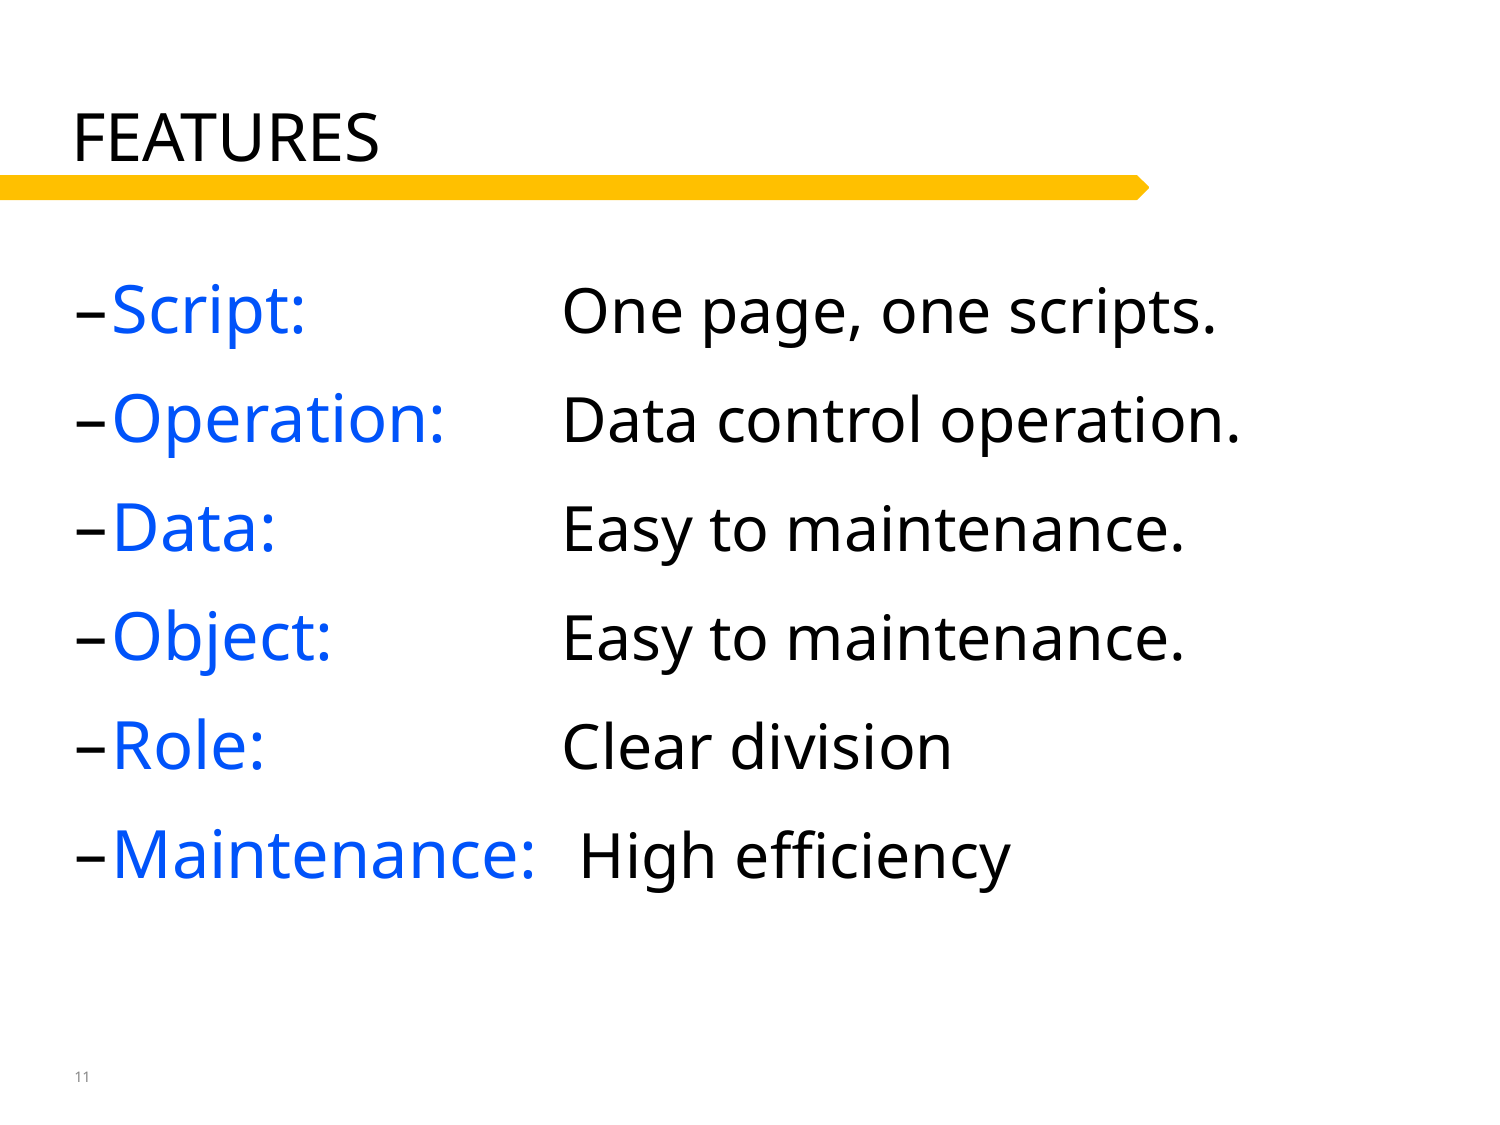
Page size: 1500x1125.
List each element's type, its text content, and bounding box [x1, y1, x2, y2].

text_box [0, 175, 1149, 200]
title Features [55, 69, 1430, 213]
text_box Script: One page, one scripts. Operation: Data control operation. Data: Easy to maintenance. Object: Easy to maintenance. Role: Clear division Maintenance: High efficiency [59, 251, 1430, 1009]
